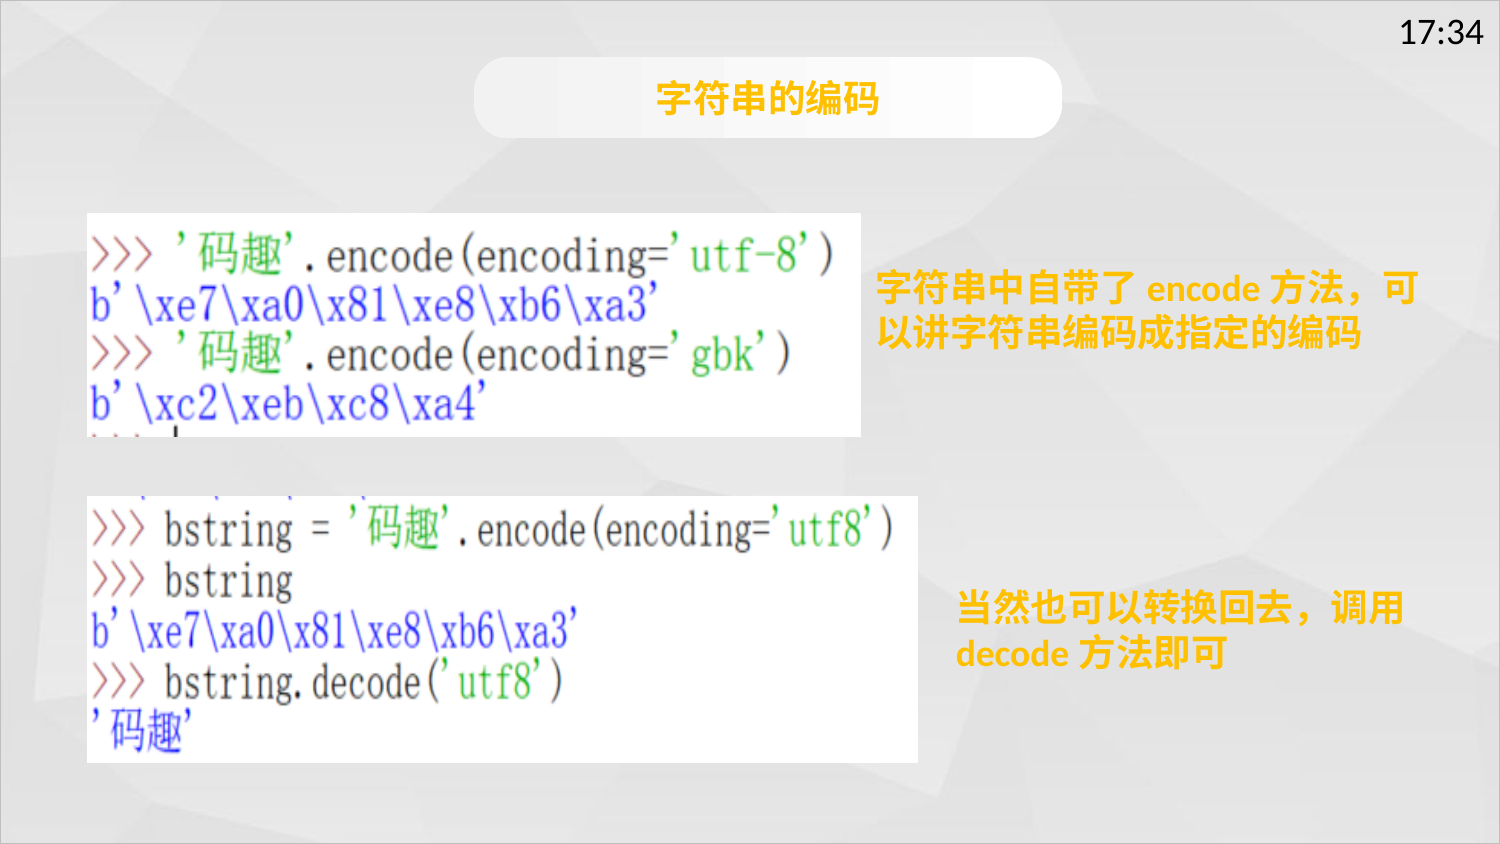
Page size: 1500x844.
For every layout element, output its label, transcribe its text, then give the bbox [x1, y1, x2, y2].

picture [87, 495, 918, 763]
text_box 字符串中自带了encode方法，可以讲字符串编码成指定的编码 [861, 256, 1449, 361]
text_box 当然也可以转换回去，调用decode方法即可 [941, 576, 1500, 682]
text_box 字符串的编码 [473, 56, 1064, 140]
picture [87, 213, 861, 437]
